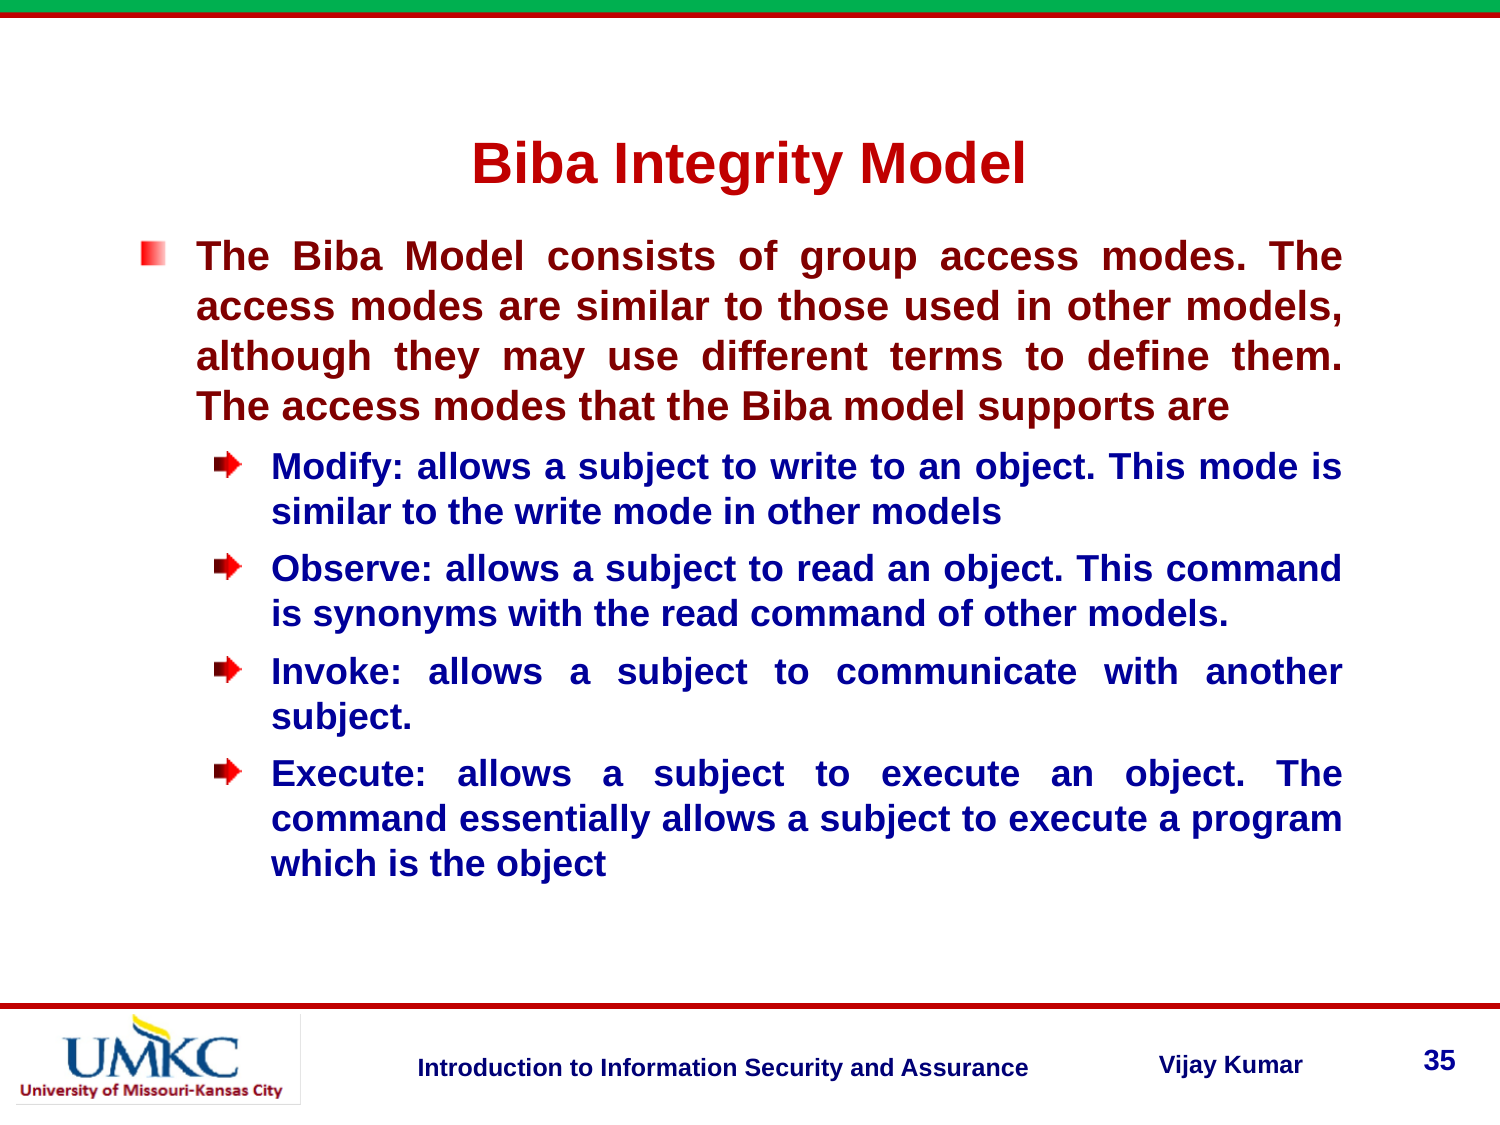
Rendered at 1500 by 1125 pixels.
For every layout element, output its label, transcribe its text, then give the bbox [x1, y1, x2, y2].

title Biba Integrity Model [112, 99, 1388, 220]
picture [214, 451, 242, 478]
text_box The Biba Model consists of group access modes. The access modes are similar to those used in other models, although they may use different terms to define them. The access modes that the Biba model supports are Modify: allows a subject to write to an object. This mode is similar to the write mode in other models Observe: allows a subject to read an object. This command is synonyms with the read command of other models. Invoke: allows a subject to communicate with another subject. Execute: allows a subject to execute an object. The command essentially allows a subject to execute a program which is the object [124, 221, 1359, 892]
picture [214, 656, 242, 683]
picture [214, 758, 242, 785]
slide_number 35 [1372, 1033, 1472, 1074]
picture [16, 1014, 301, 1106]
picture [139, 239, 169, 269]
picture [214, 553, 242, 580]
